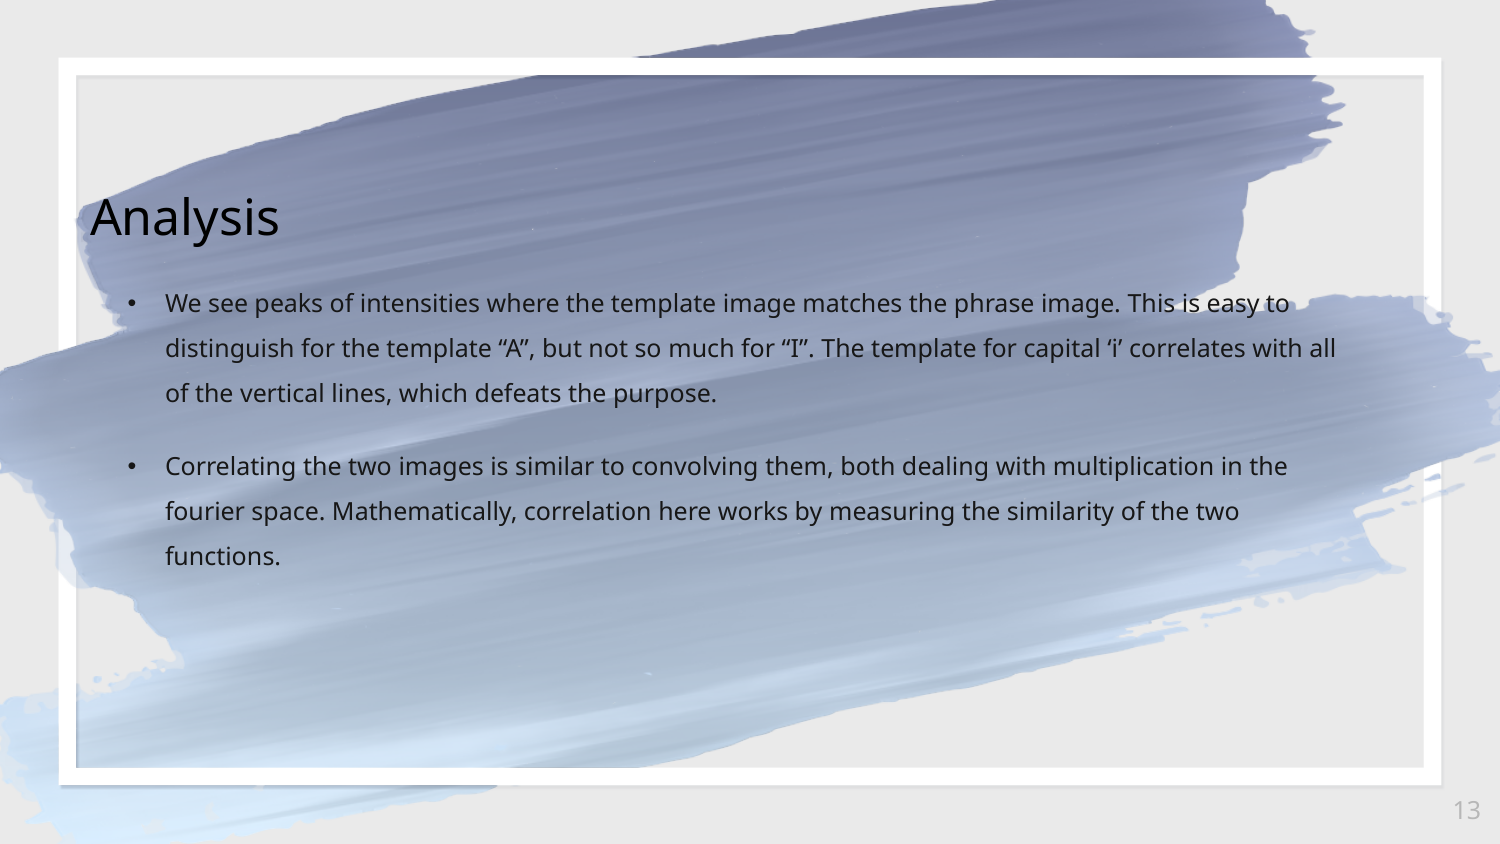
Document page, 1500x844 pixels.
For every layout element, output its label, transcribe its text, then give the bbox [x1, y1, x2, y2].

picture [0, 0, 1500, 844]
slide_number 13 [1391, 779, 1482, 844]
text_box Analysis [90, 127, 420, 175]
list We see peaks of intensities where the template image matches the phrase image. This is easy to distinguish for the template “A”, but not so much for “I”. The template for capital ‘i’ correlates with all of the vertical lines, which defeats the purpose. Correlating the two images is similar to convolving them, both dealing with multiplication in the fourier space. Mathematically, correlation here works by measuring the similarity of the two functions. [90, 175, 1353, 668]
